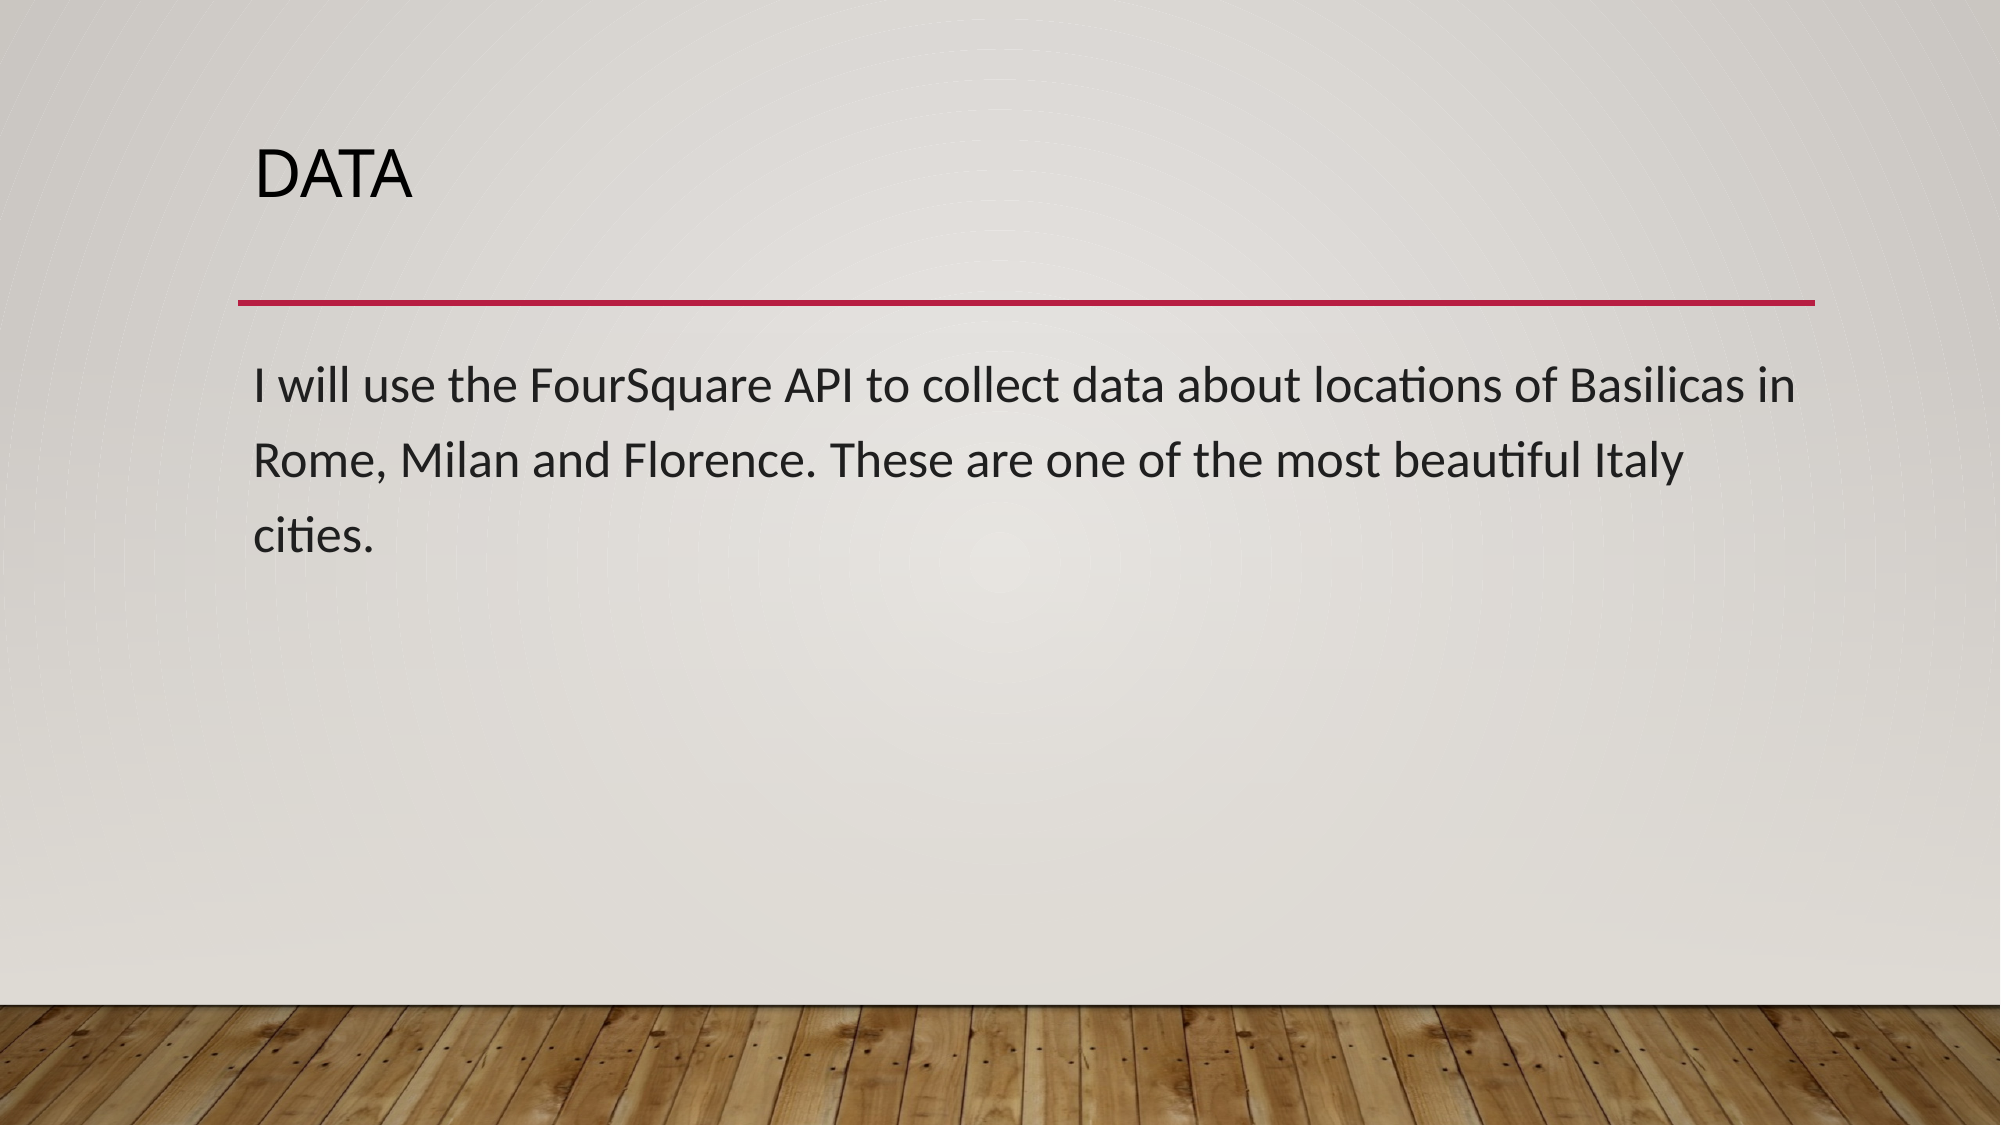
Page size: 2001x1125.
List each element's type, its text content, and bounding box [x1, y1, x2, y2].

list I will use the FourSquare API to collect data about locations of Basilicas in Rome, Milan and Florence. These are one of the most beautiful Italy cities. [238, 330, 1814, 897]
picture [0, 1005, 2000, 1125]
title DATA [238, 131, 1814, 305]
